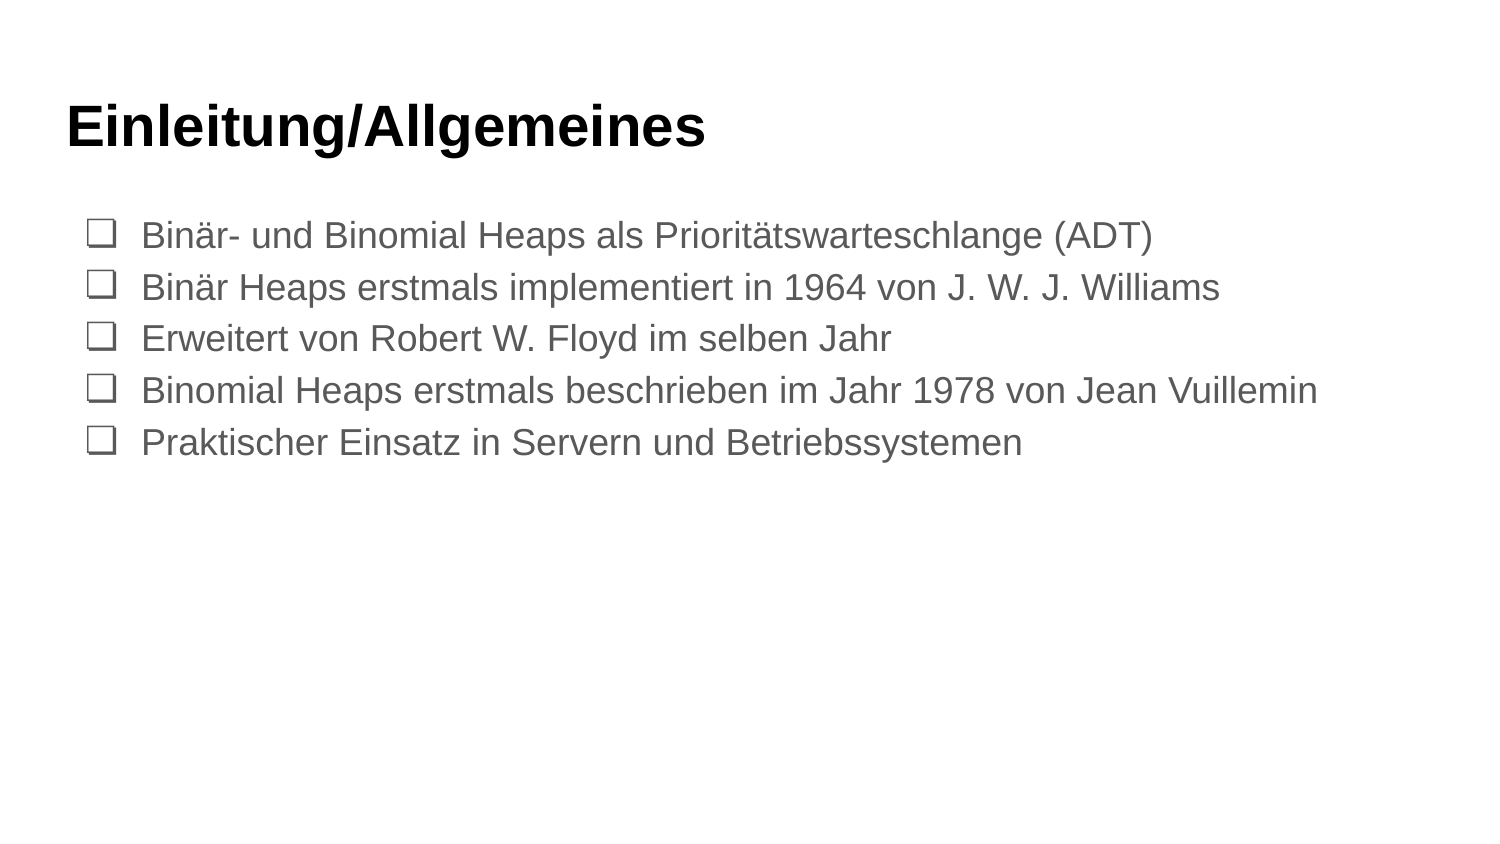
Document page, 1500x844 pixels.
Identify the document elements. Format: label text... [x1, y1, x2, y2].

title Einleitung/Allgemeines [51, 72, 1449, 167]
list Binär- und Binomial Heaps als Prioritätswarteschlange (ADT) Binär Heaps erstmals implementiert in 1964 von J. W. J. Williams Erweitert von Robert W. Floyd im selben Jahr Binomial Heaps erstmals beschrieben im Jahr 1978 von Jean Vuillemin Praktischer Einsatz in Servern und Betriebssystemen [51, 189, 1449, 809]
